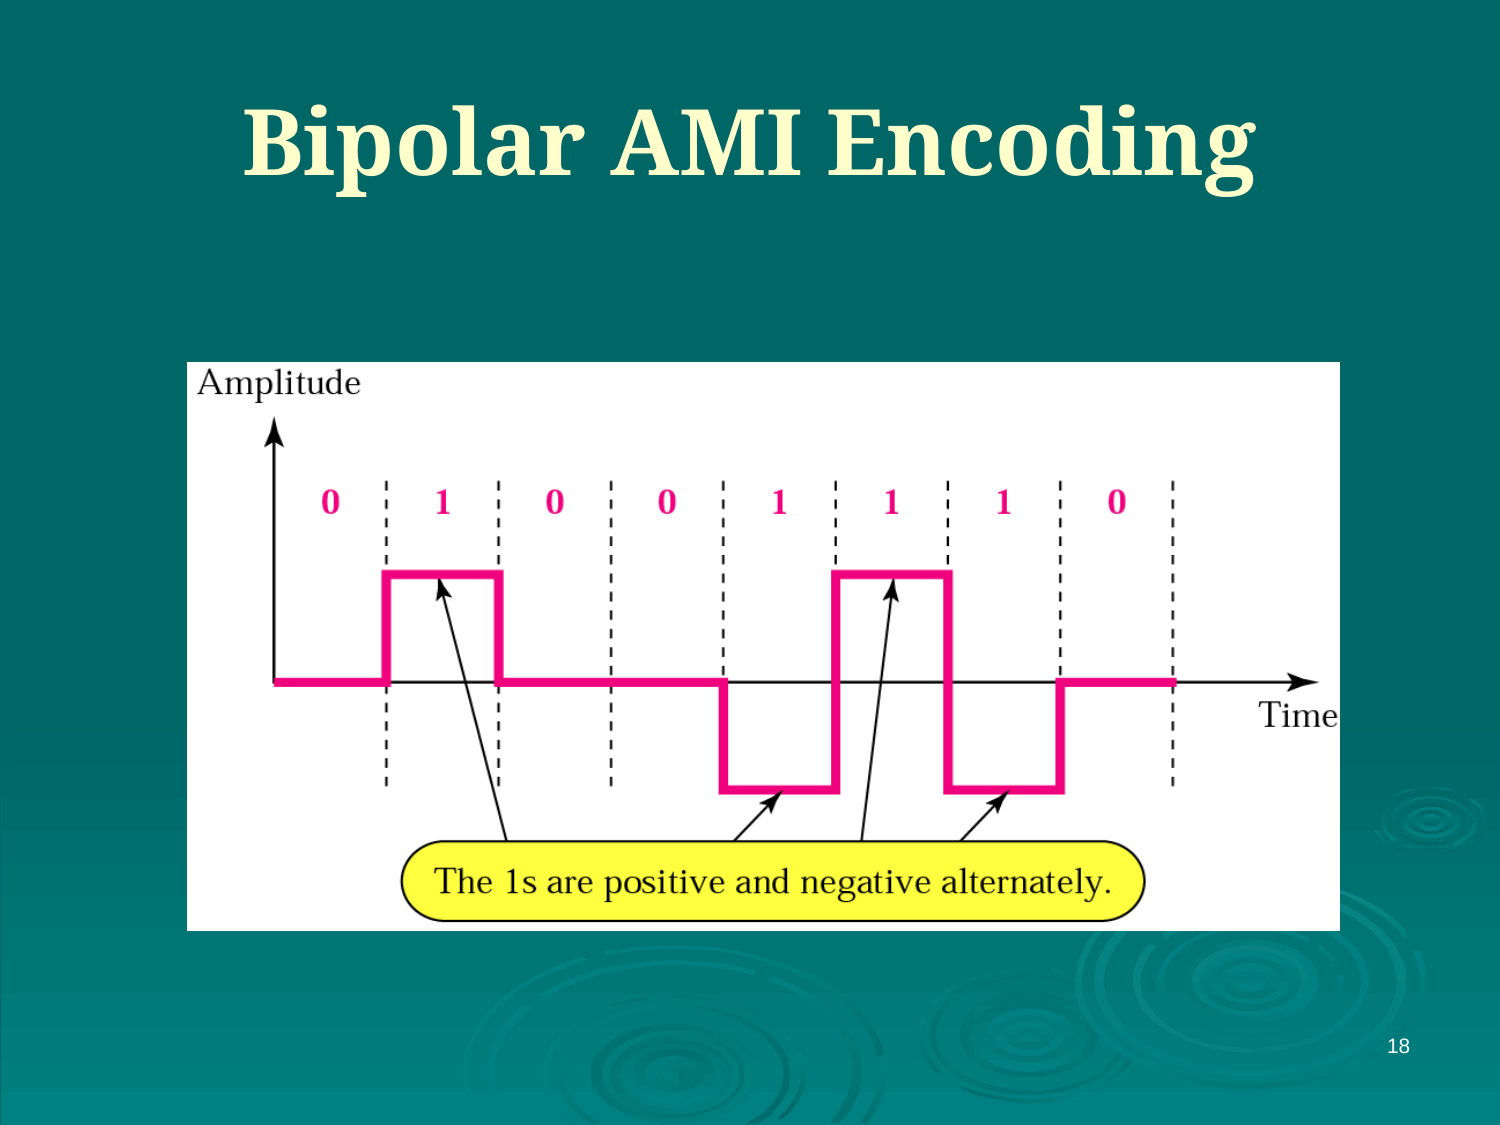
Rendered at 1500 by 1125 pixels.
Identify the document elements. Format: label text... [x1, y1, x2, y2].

slide_number 18 [1074, 1024, 1426, 1101]
picture [187, 362, 1340, 931]
title Bipolar AMI Encoding [74, 45, 1426, 233]
